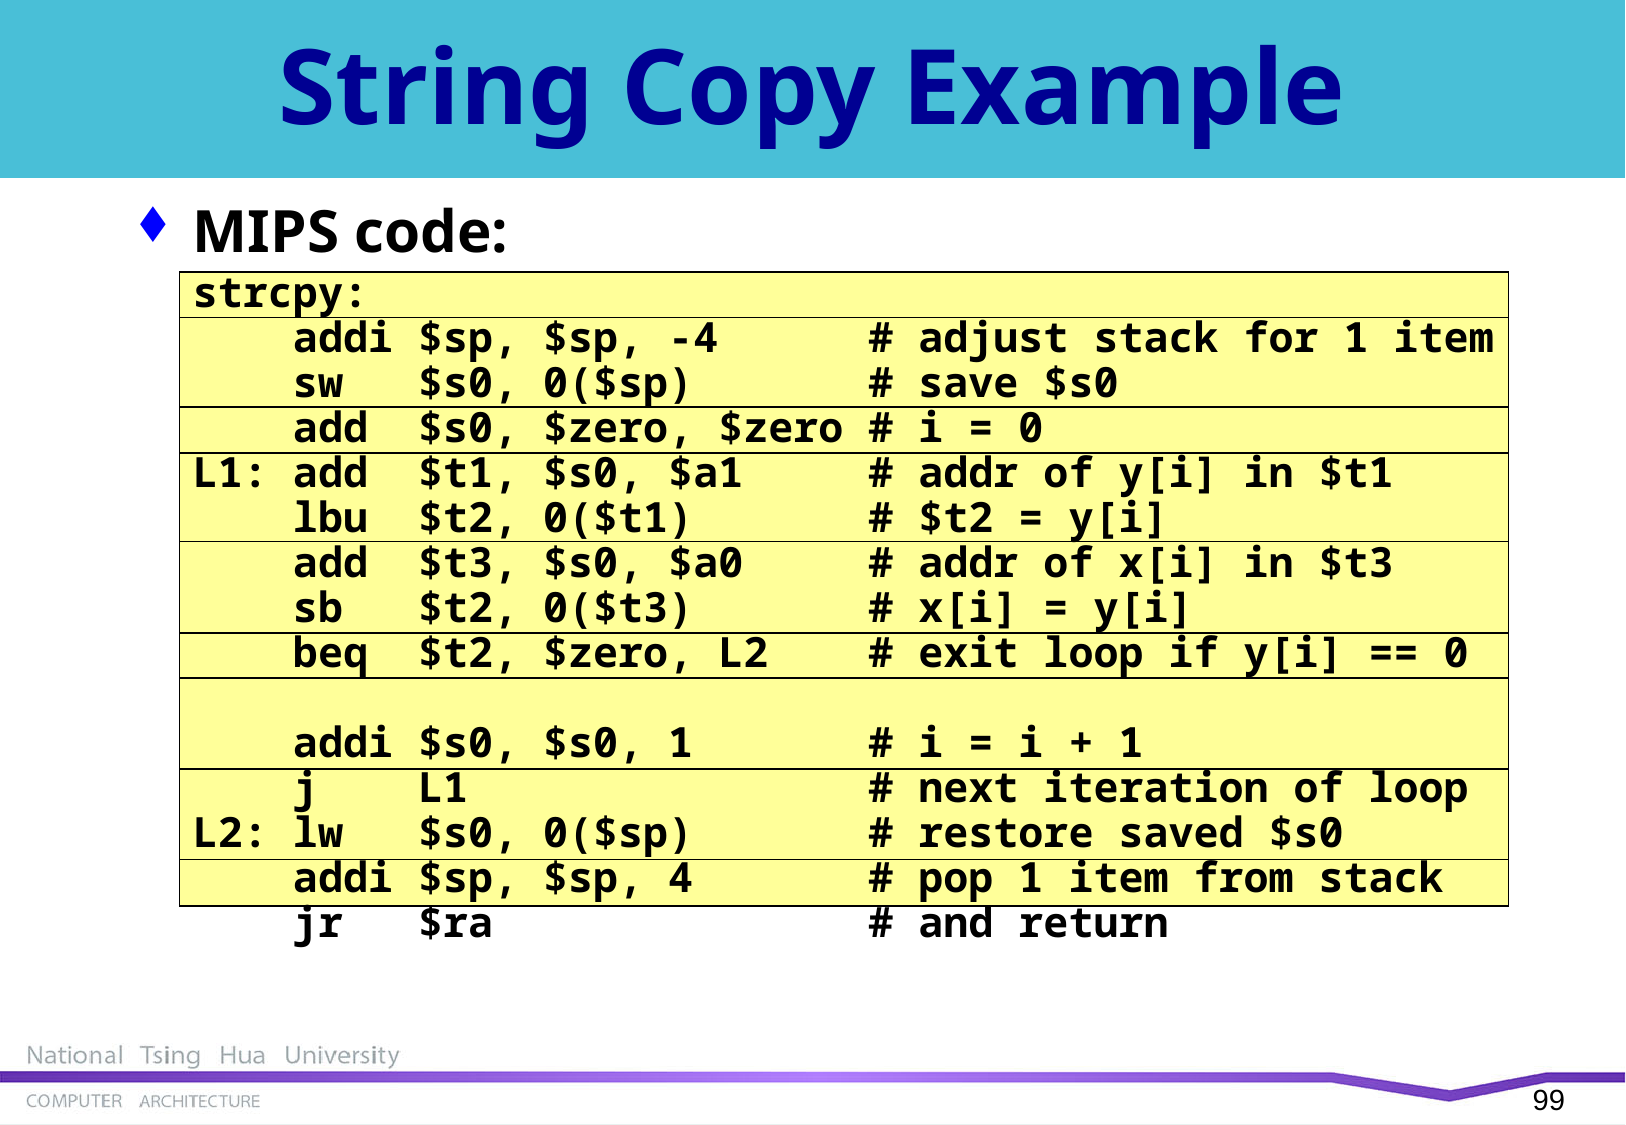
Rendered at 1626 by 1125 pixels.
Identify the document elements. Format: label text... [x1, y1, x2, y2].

list MIPS code: strcpy: addi $sp, $sp, -4 # adjust stack for 1 item sw $s0, 0($sp) # save $s0 add $s0, $zero, $zero # i = 0 L1: add $t1, $s0, $a1 # addr of y[i] in $t1 lbu $t2, 0($t1) # $t2 = y[i] add $t3, $s0, $a0 # addr of x[i] in $t3 sb $t2, 0($t3) # x[i] = y[i] beq $t2, $zero, L2 # exit loop if y[i] == 0 addi $s0, $s0, 1 # i = i + 1 j L1 # next iteration of loop L2: lw $s0, 0($sp) # restore saved $s0 addi $sp, $sp, 4 # pop 1 item from stack jr $ra # and return [121, 195, 1529, 1059]
slide_number 98 [1241, 1060, 1581, 1125]
picture [0, 0, 1626, 1125]
title String Copy Example [121, 19, 1504, 167]
